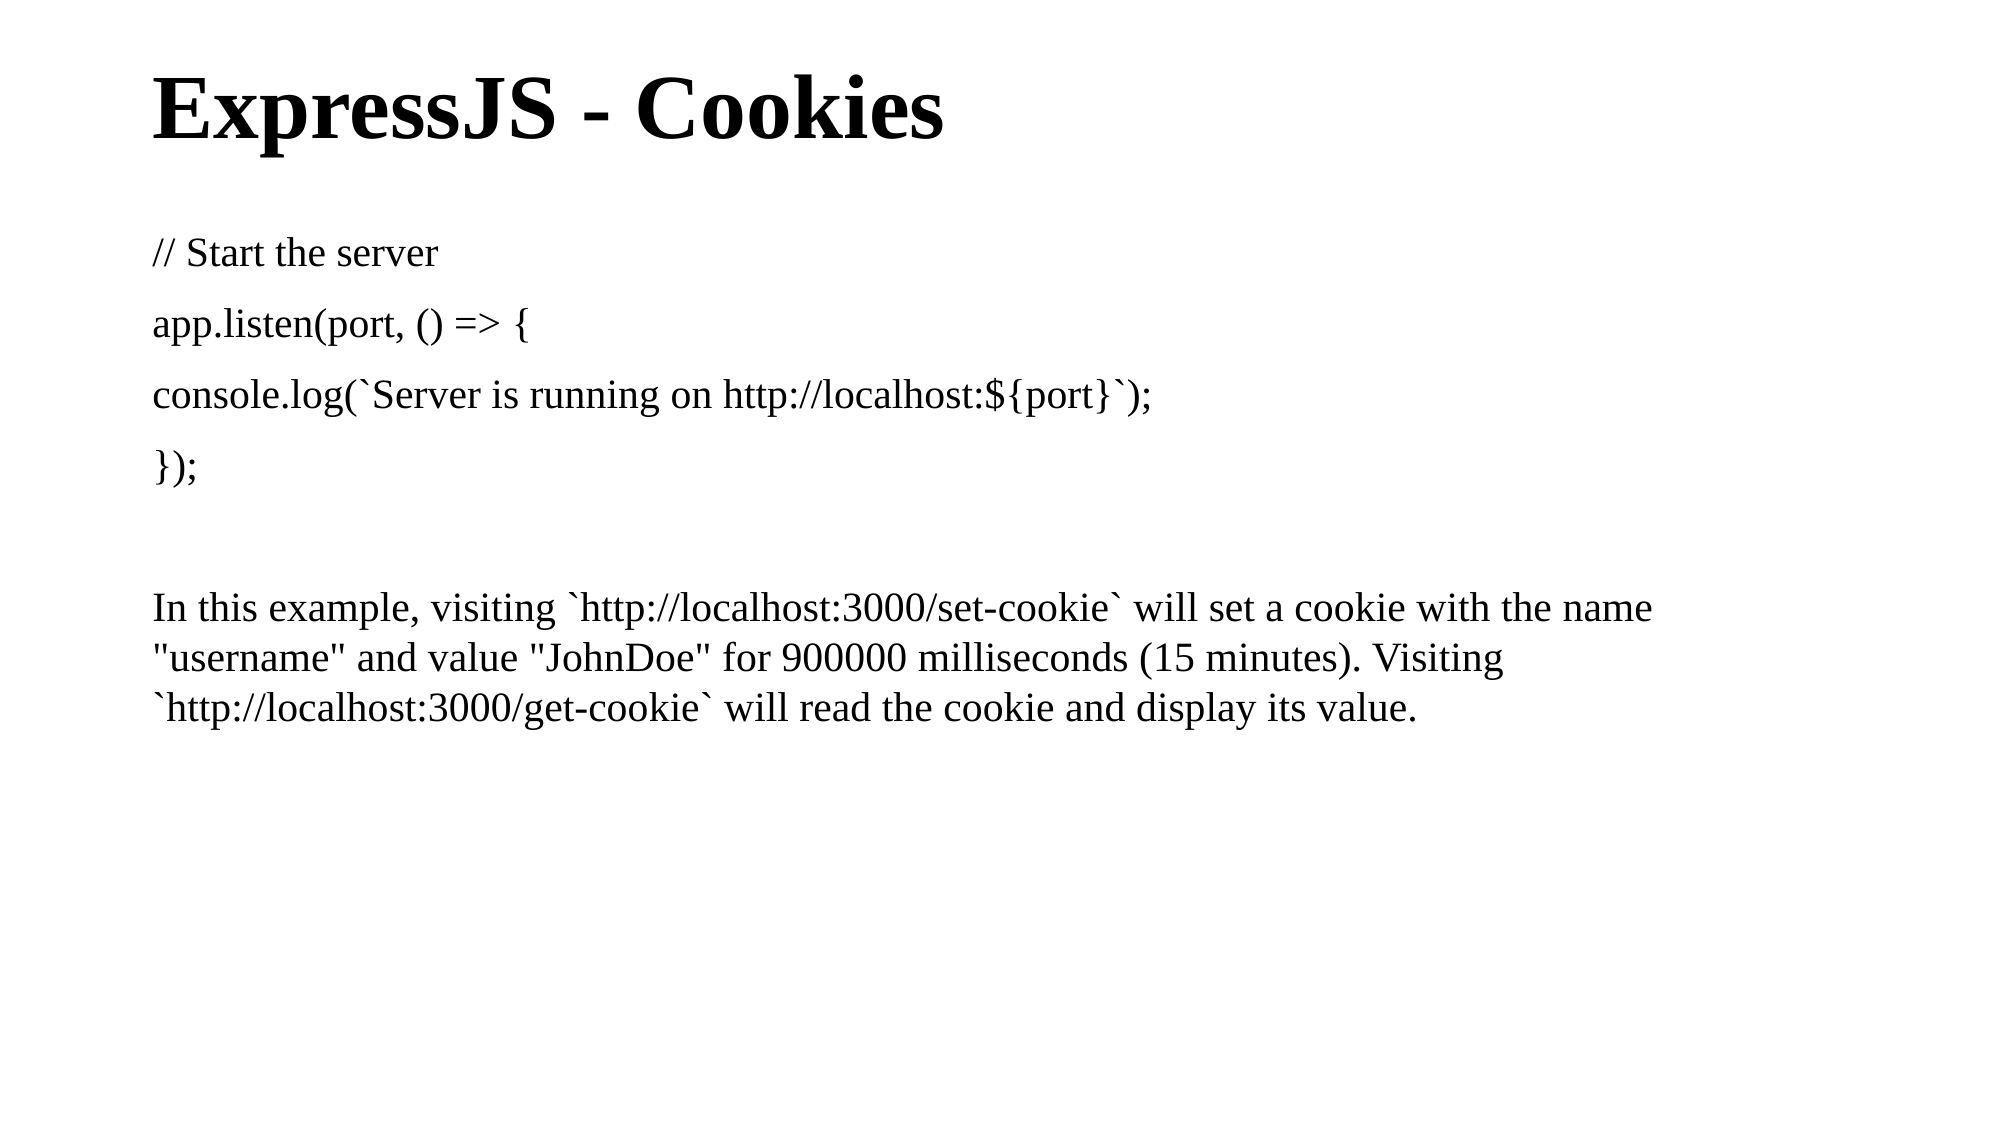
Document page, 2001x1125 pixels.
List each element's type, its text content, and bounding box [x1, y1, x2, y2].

title ExpressJS - Cookies [137, 0, 1863, 217]
list // Start the server app.listen(port, () => { console.log(`Server is running on http://localhost:${port}`); }); In this example, visiting `http://localhost:3000/set-cookie` will set a cookie with the name "username" and value "JohnDoe" for 900000 milliseconds (15 minutes). Visiting `http://localhost:3000/get-cookie` will read the cookie and display its value. [137, 217, 1863, 809]
